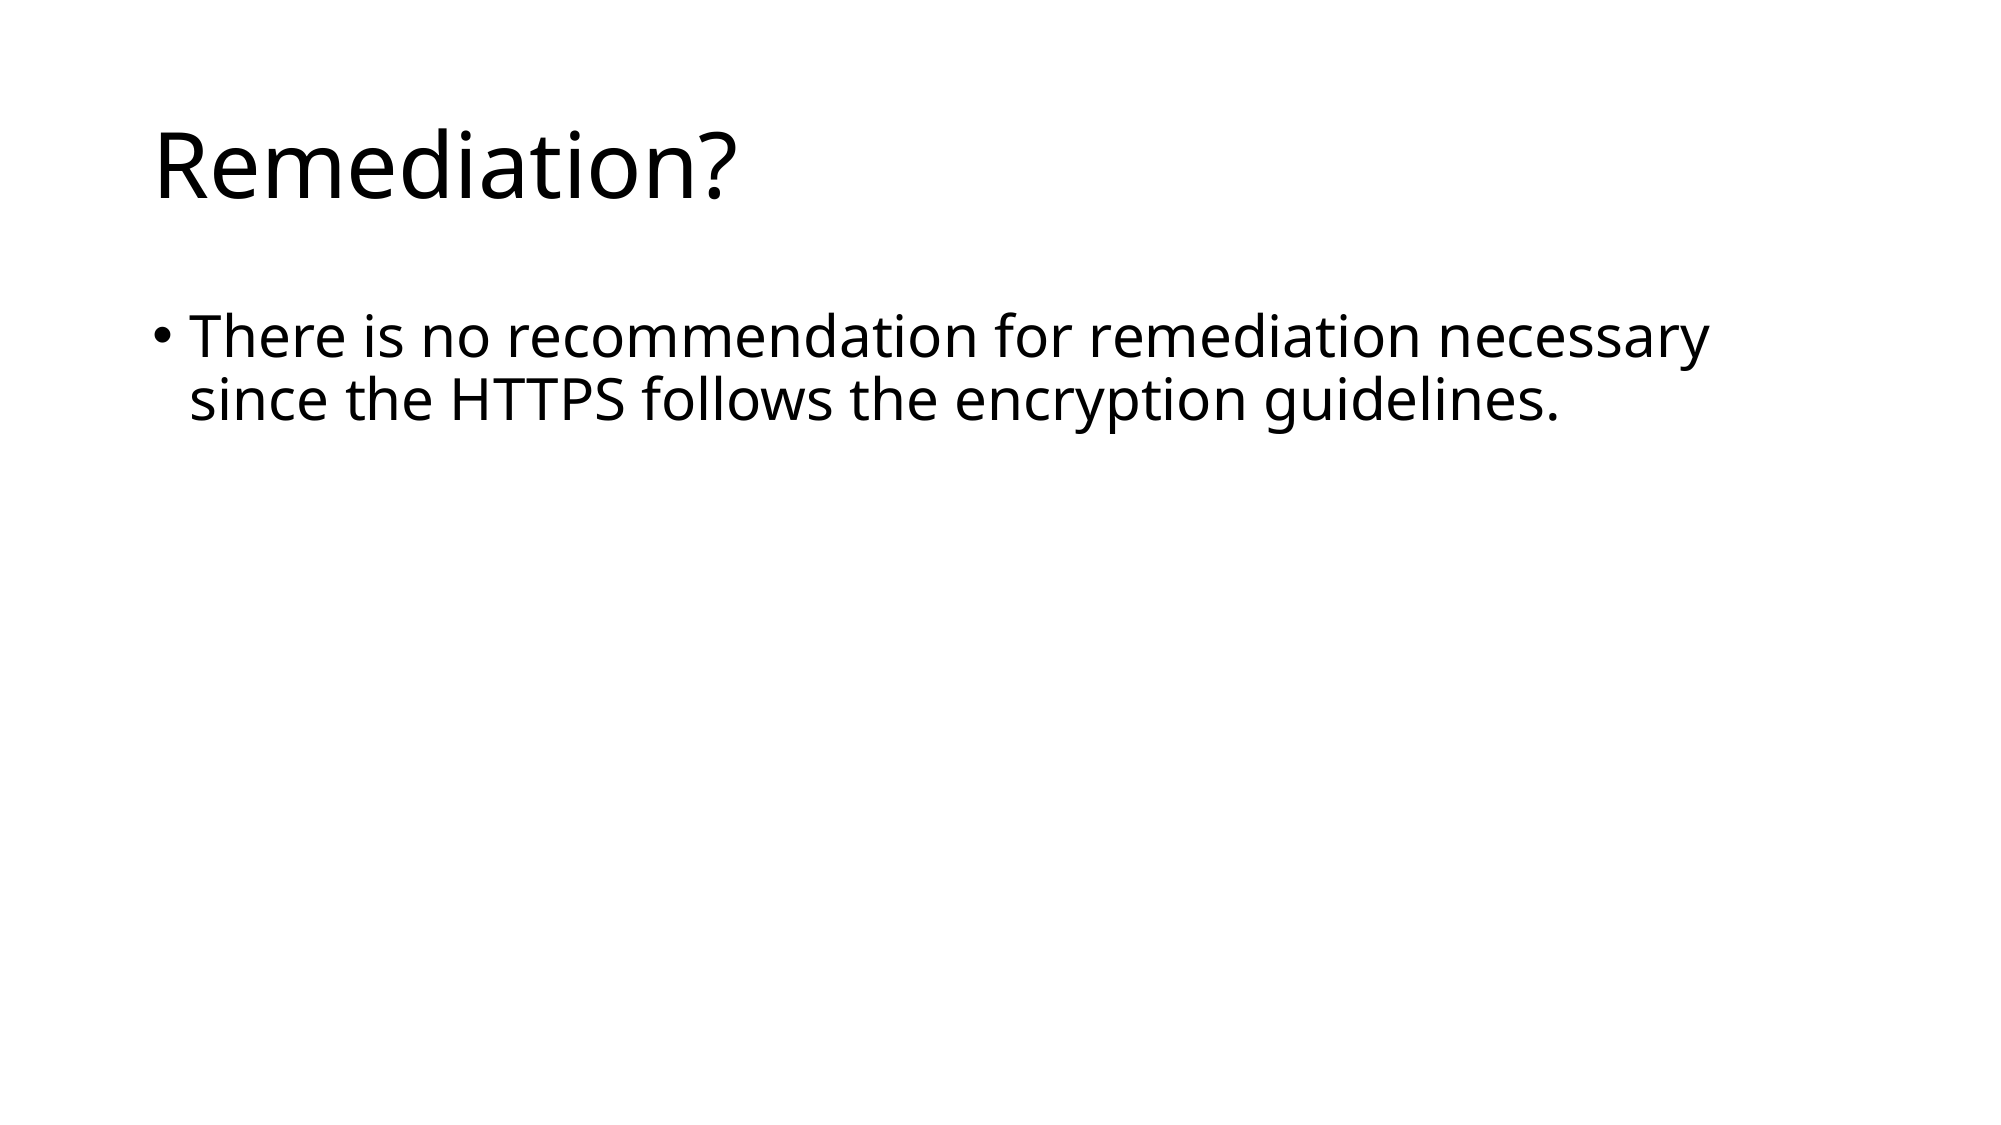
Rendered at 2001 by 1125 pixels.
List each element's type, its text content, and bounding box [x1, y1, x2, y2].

list There is no recommendation for remediation necessary since the HTTPS follows the encryption guidelines. [137, 299, 1863, 1014]
title Remediation? [137, 59, 1863, 278]
